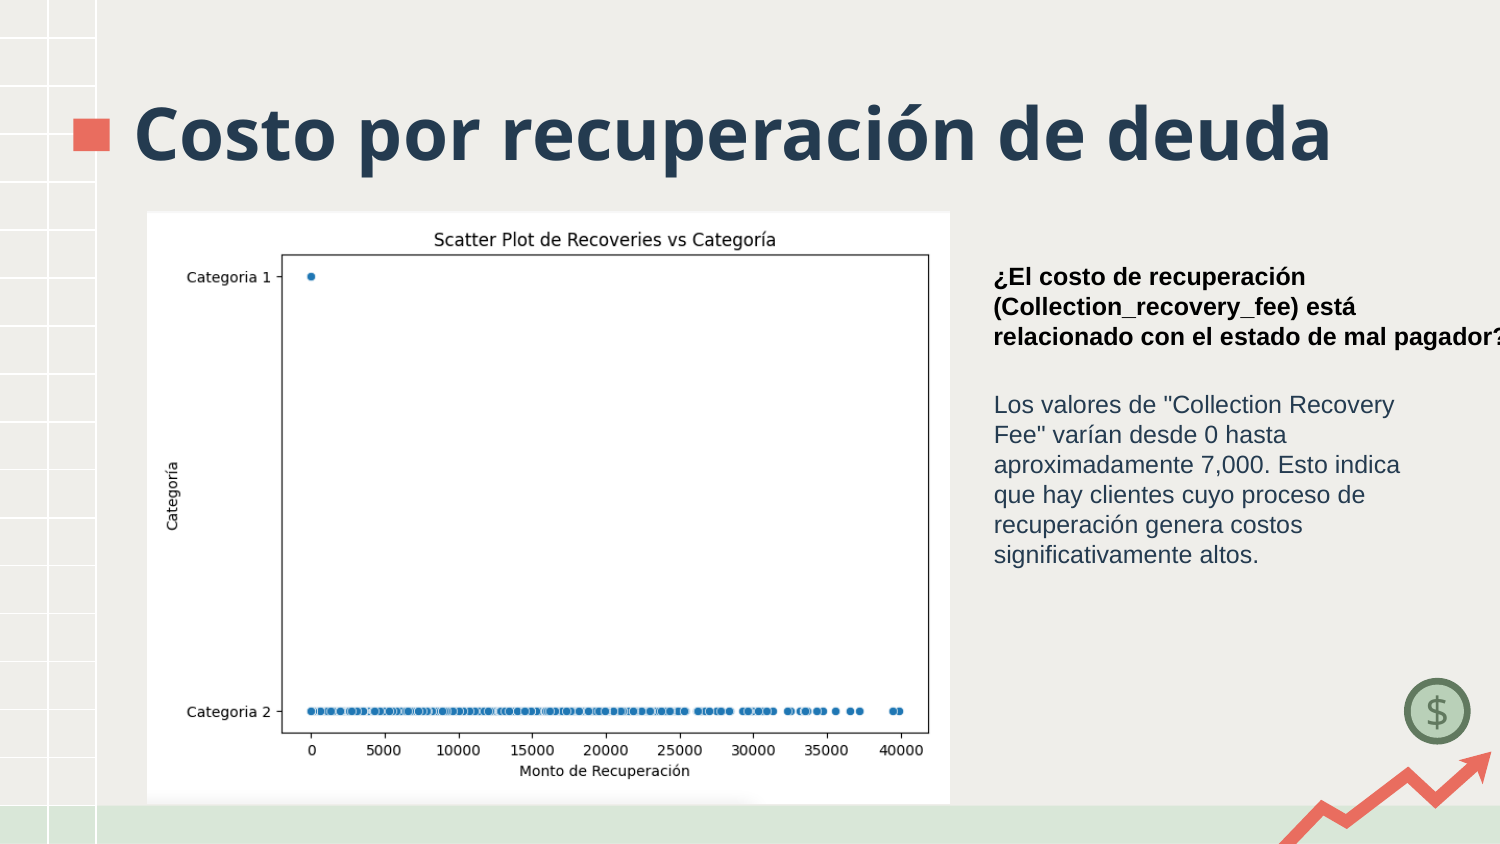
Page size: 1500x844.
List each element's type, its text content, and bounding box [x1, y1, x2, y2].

text_box [73, 118, 110, 152]
text_box ¿El costo de recuperación (Collection_recovery_fee) está relacionado con el estado de mal pagador? [978, 252, 1500, 393]
title Costo por recuperación de deuda [118, 72, 1418, 165]
text_box Los valores de "Collection Recovery Fee" varían desde 0 hasta aproximadamente 7,000. Esto indica que hay clientes cuyo proceso de recuperación genera costos significativamente altos. [978, 393, 1456, 508]
picture [147, 211, 950, 804]
